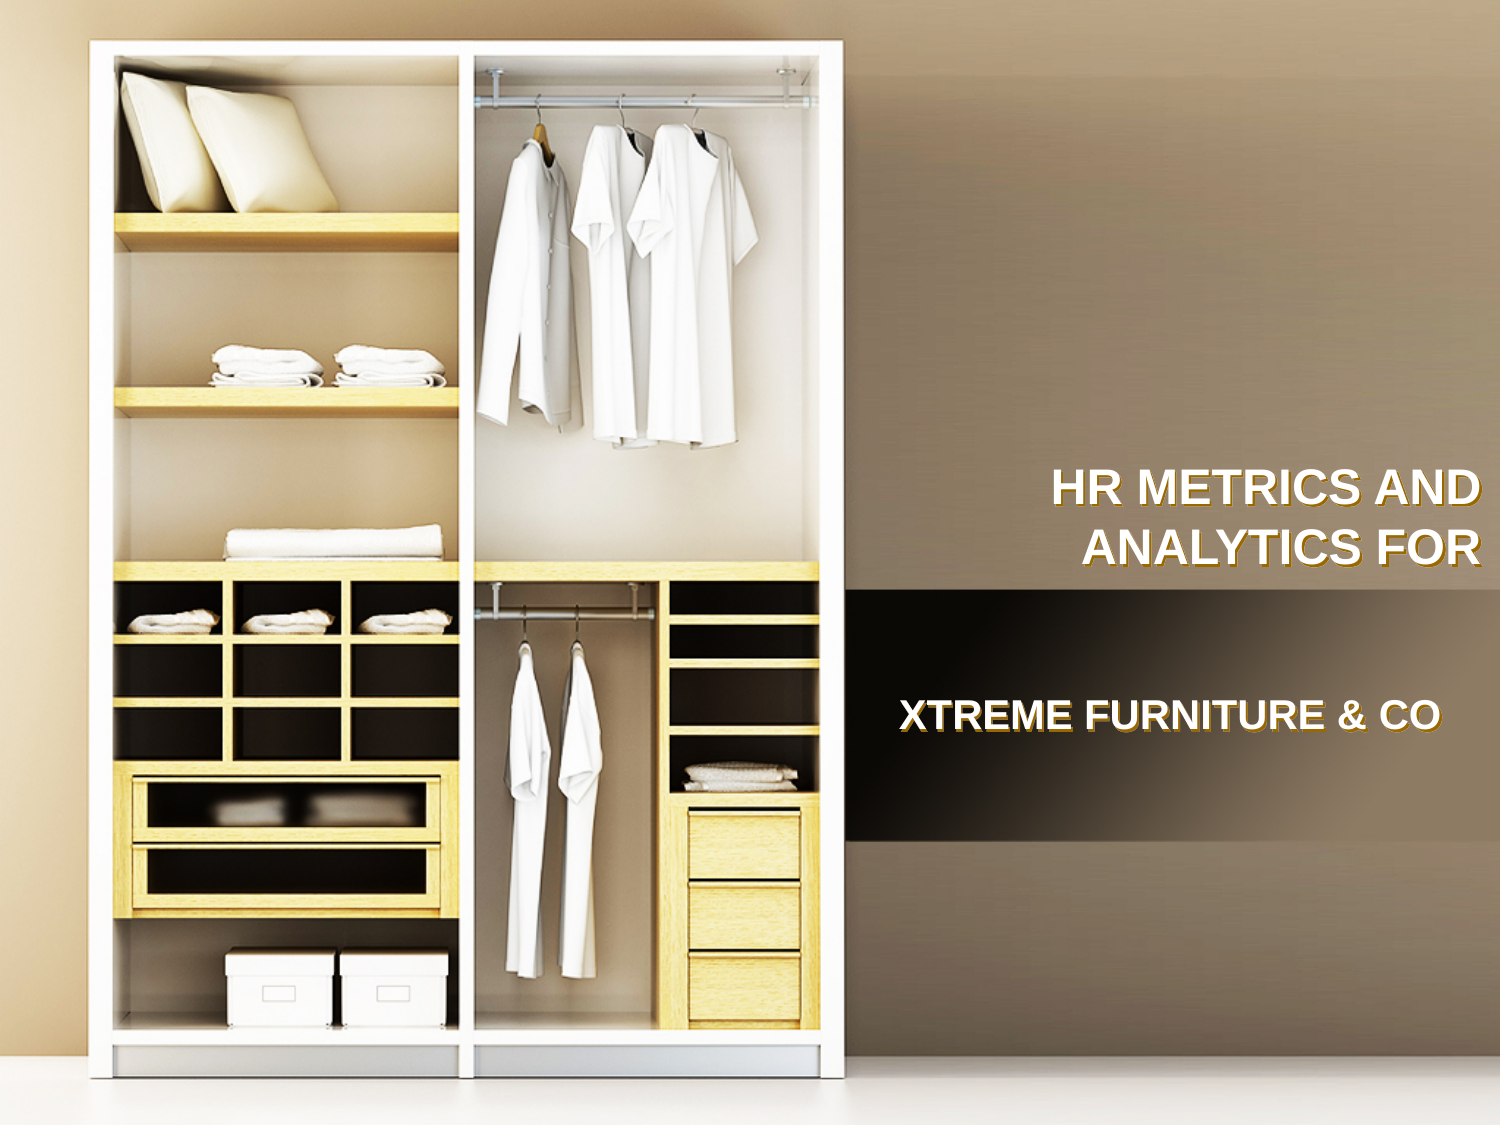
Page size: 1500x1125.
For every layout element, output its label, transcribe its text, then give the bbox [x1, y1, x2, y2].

subtitle XTREME FURNITURE & CO [874, 680, 1457, 752]
picture [0, 0, 1500, 1125]
title HR METRICS AND ANALYTICS FOR [834, 460, 1497, 568]
